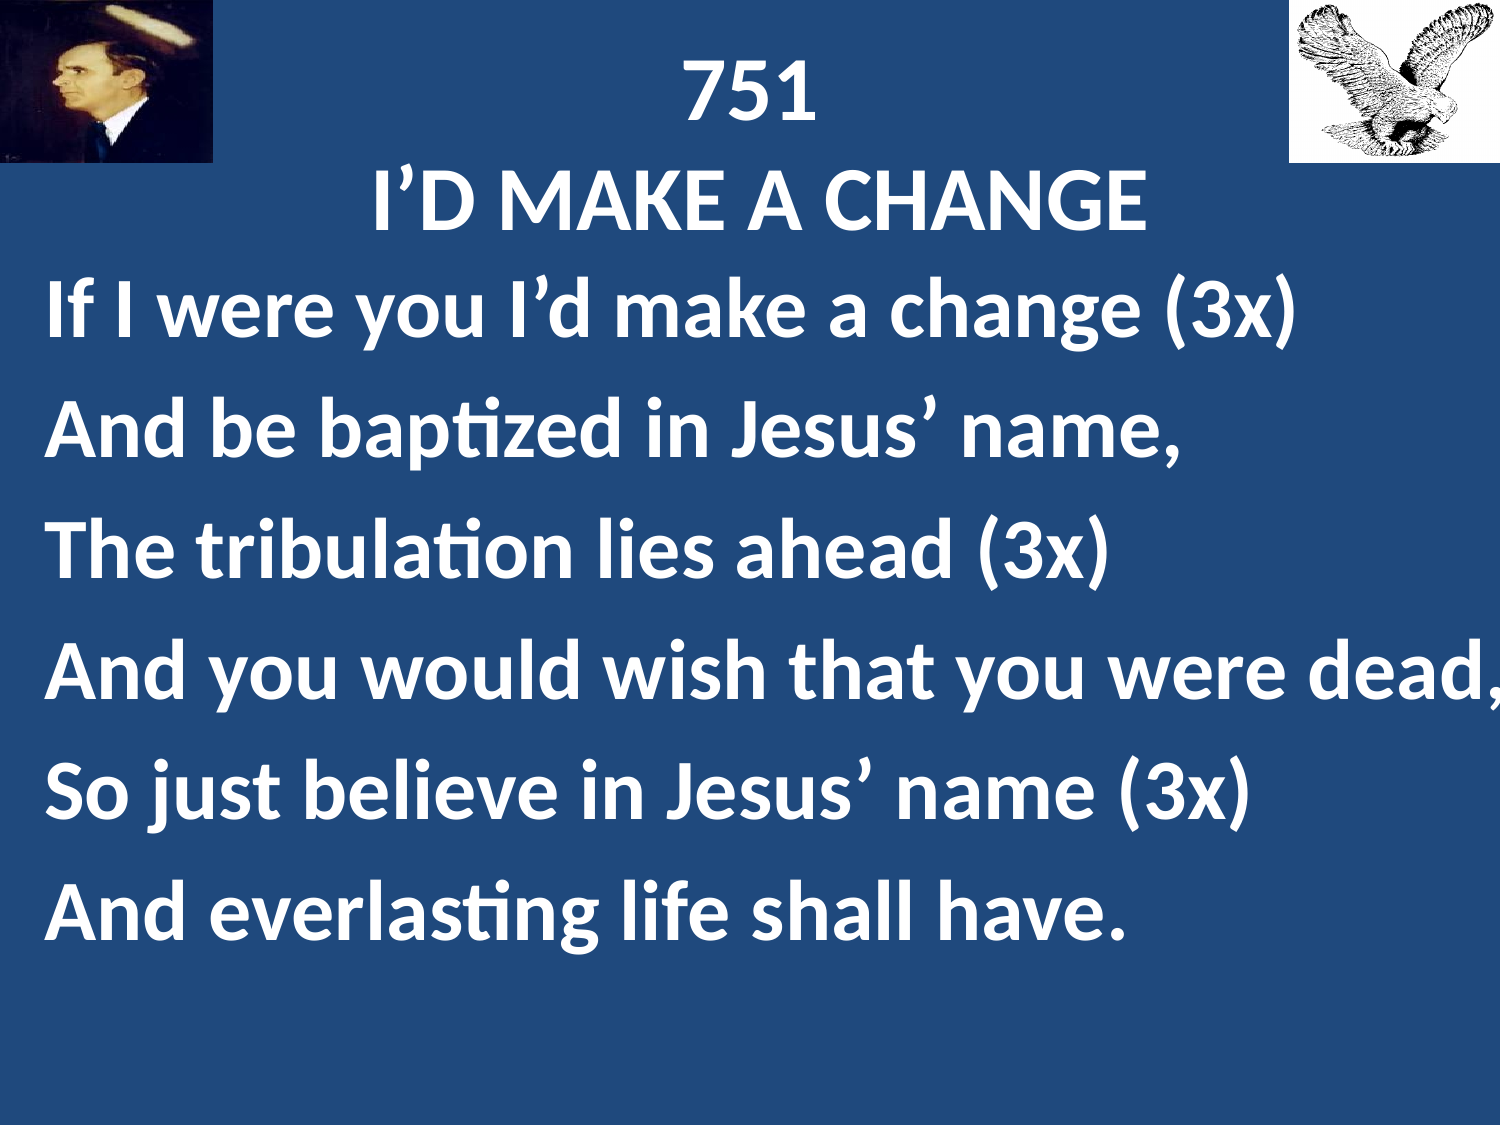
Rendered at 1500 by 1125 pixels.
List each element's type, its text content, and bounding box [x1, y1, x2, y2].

title 751 I’D MAKE A CHANGE [75, 45, 1425, 233]
picture [1288, 0, 1500, 163]
list If I were you I’d make a change (3x) And be baptized in Jesus’ name, The tribulation lies ahead (3x) And you would wish that you were dead, So just believe in Jesus’ name (3x) And everlasting life shall have. [29, 243, 1500, 1076]
picture [0, 0, 213, 163]
